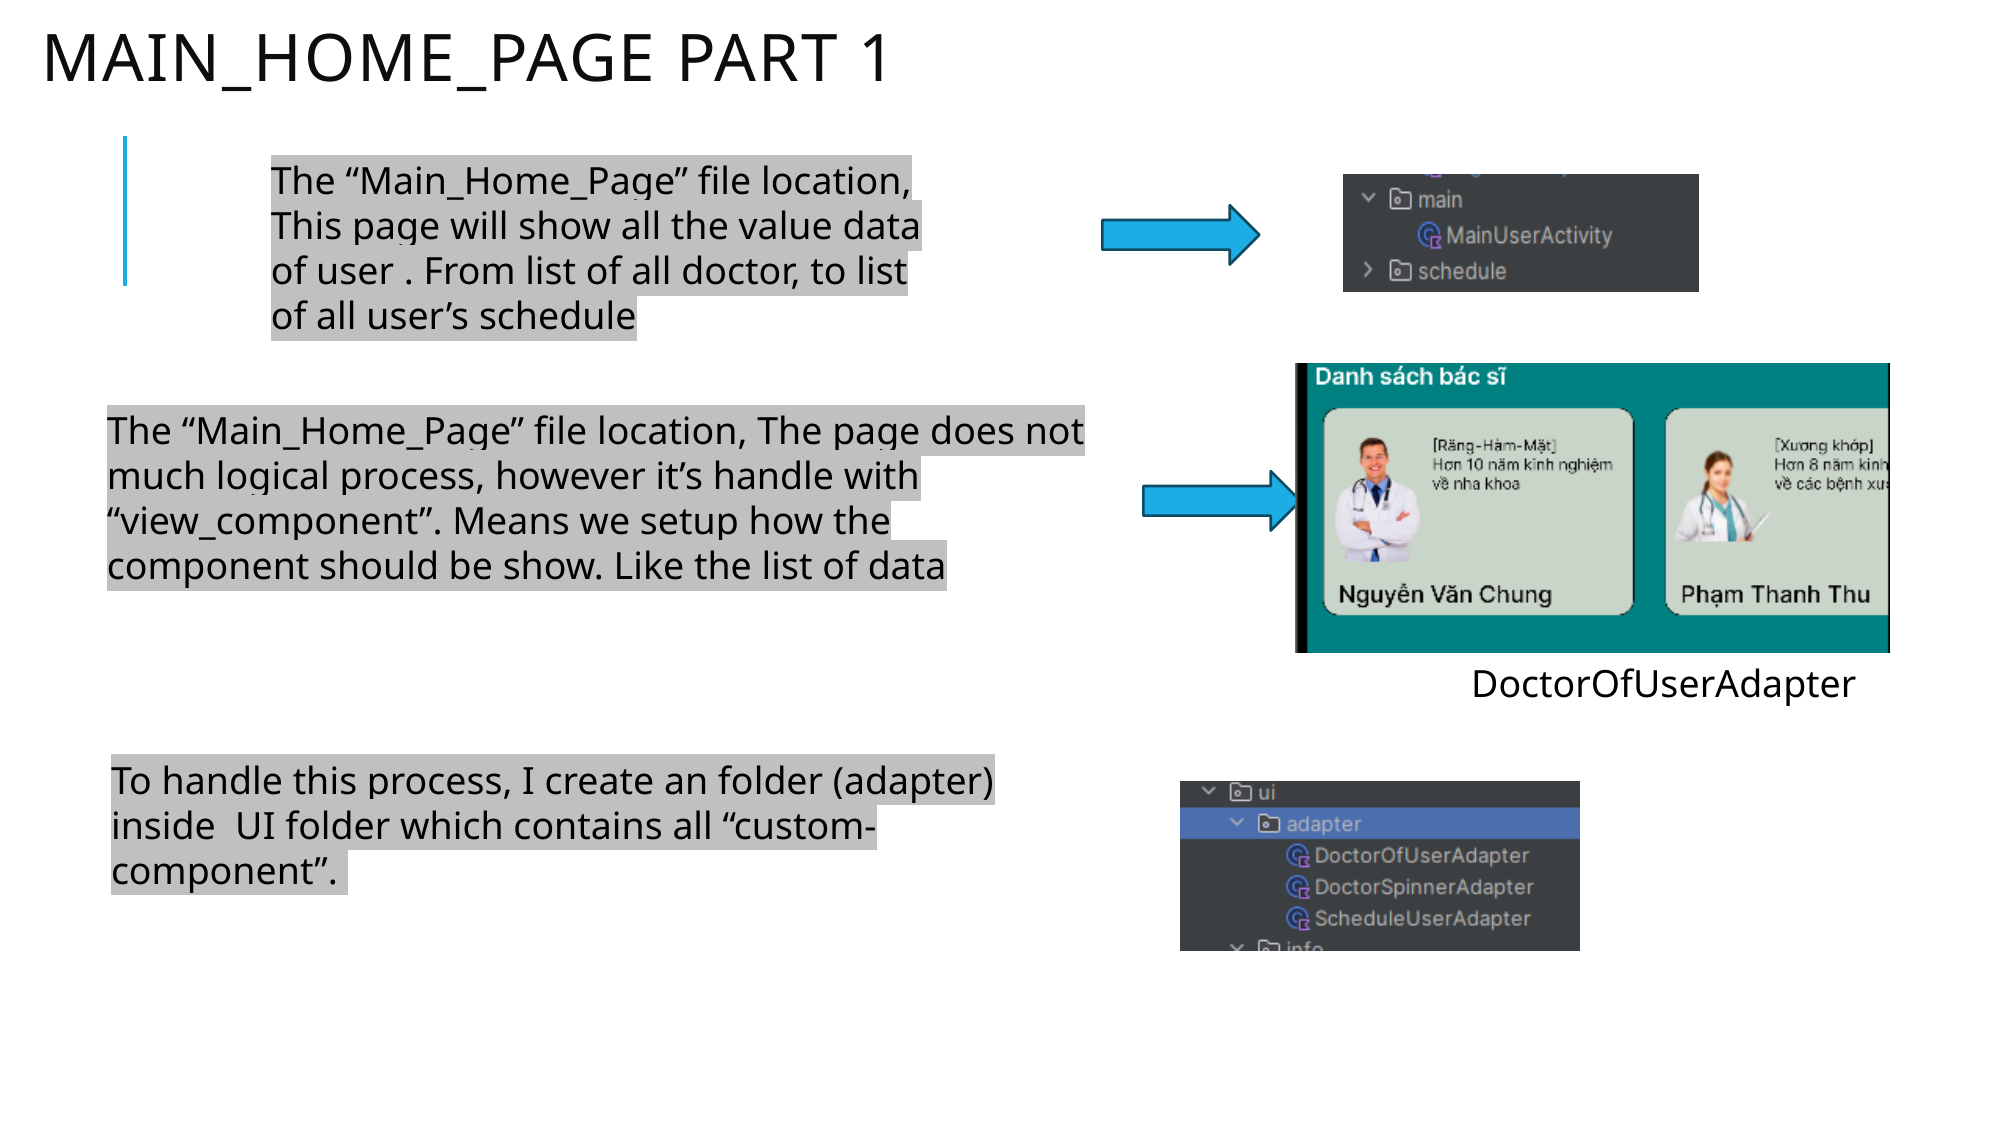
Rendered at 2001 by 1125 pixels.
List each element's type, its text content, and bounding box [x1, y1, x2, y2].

title Main_Home_page Part 1 [26, 0, 947, 125]
text_box DoctorOfUserAdapter [1456, 652, 1915, 712]
text_box [1142, 469, 1288, 532]
picture [1295, 362, 1890, 653]
text_box [1101, 203, 1261, 266]
picture [1343, 174, 1699, 292]
text_box The “Main_Home_Page” file location, This page will show all the value data of user . From list of all doctor, to list of all user’s schedule [256, 149, 947, 345]
text_box To handle this process, I create an folder (adapter) inside UI folder which contains all “custom-component”. [96, 749, 1107, 900]
picture [1180, 781, 1580, 951]
text_box The “Main_Home_Page” file location, The page does not much logical process, however it’s handle with “view_component”. Means we setup how the component should be show. Like the list of data [92, 400, 1103, 595]
